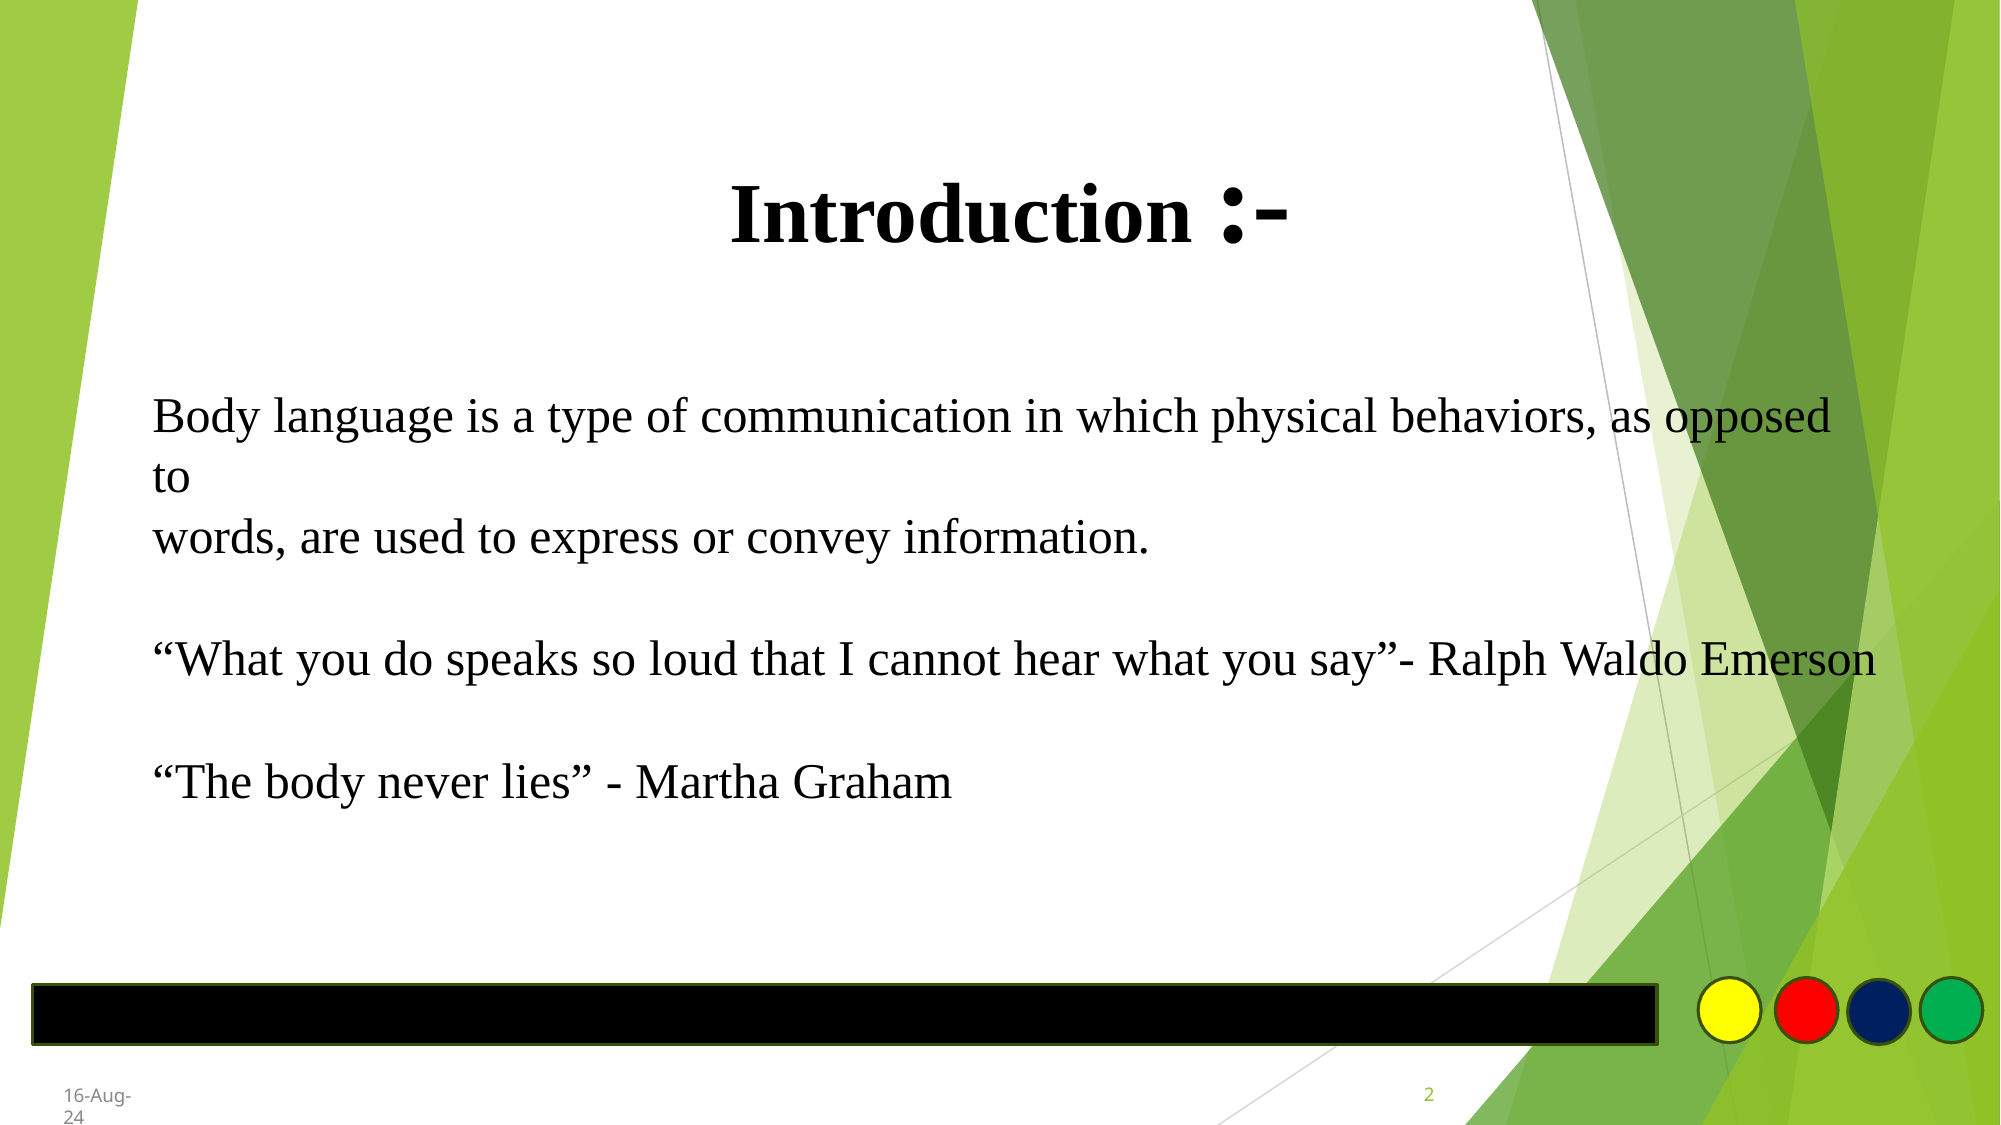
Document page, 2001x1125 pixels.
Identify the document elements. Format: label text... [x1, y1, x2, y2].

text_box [31, 983, 1659, 1047]
text_box [0, 0, 139, 930]
title Introduction :- [727, 123, 1294, 314]
text_box 2 [1421, 1080, 1436, 1105]
text_box 16-Aug-24 [61, 1081, 150, 1125]
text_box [1696, 975, 1763, 1045]
text_box Body language is a type of communication in which physical behaviors, as opposed to words, are used to express or convey information. “What you do speaks so loud that I cannot hear what you say”- Ralph Waldo Emerson “The body never lies” - Martha Graham [150, 380, 1881, 808]
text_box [1773, 975, 1985, 1047]
